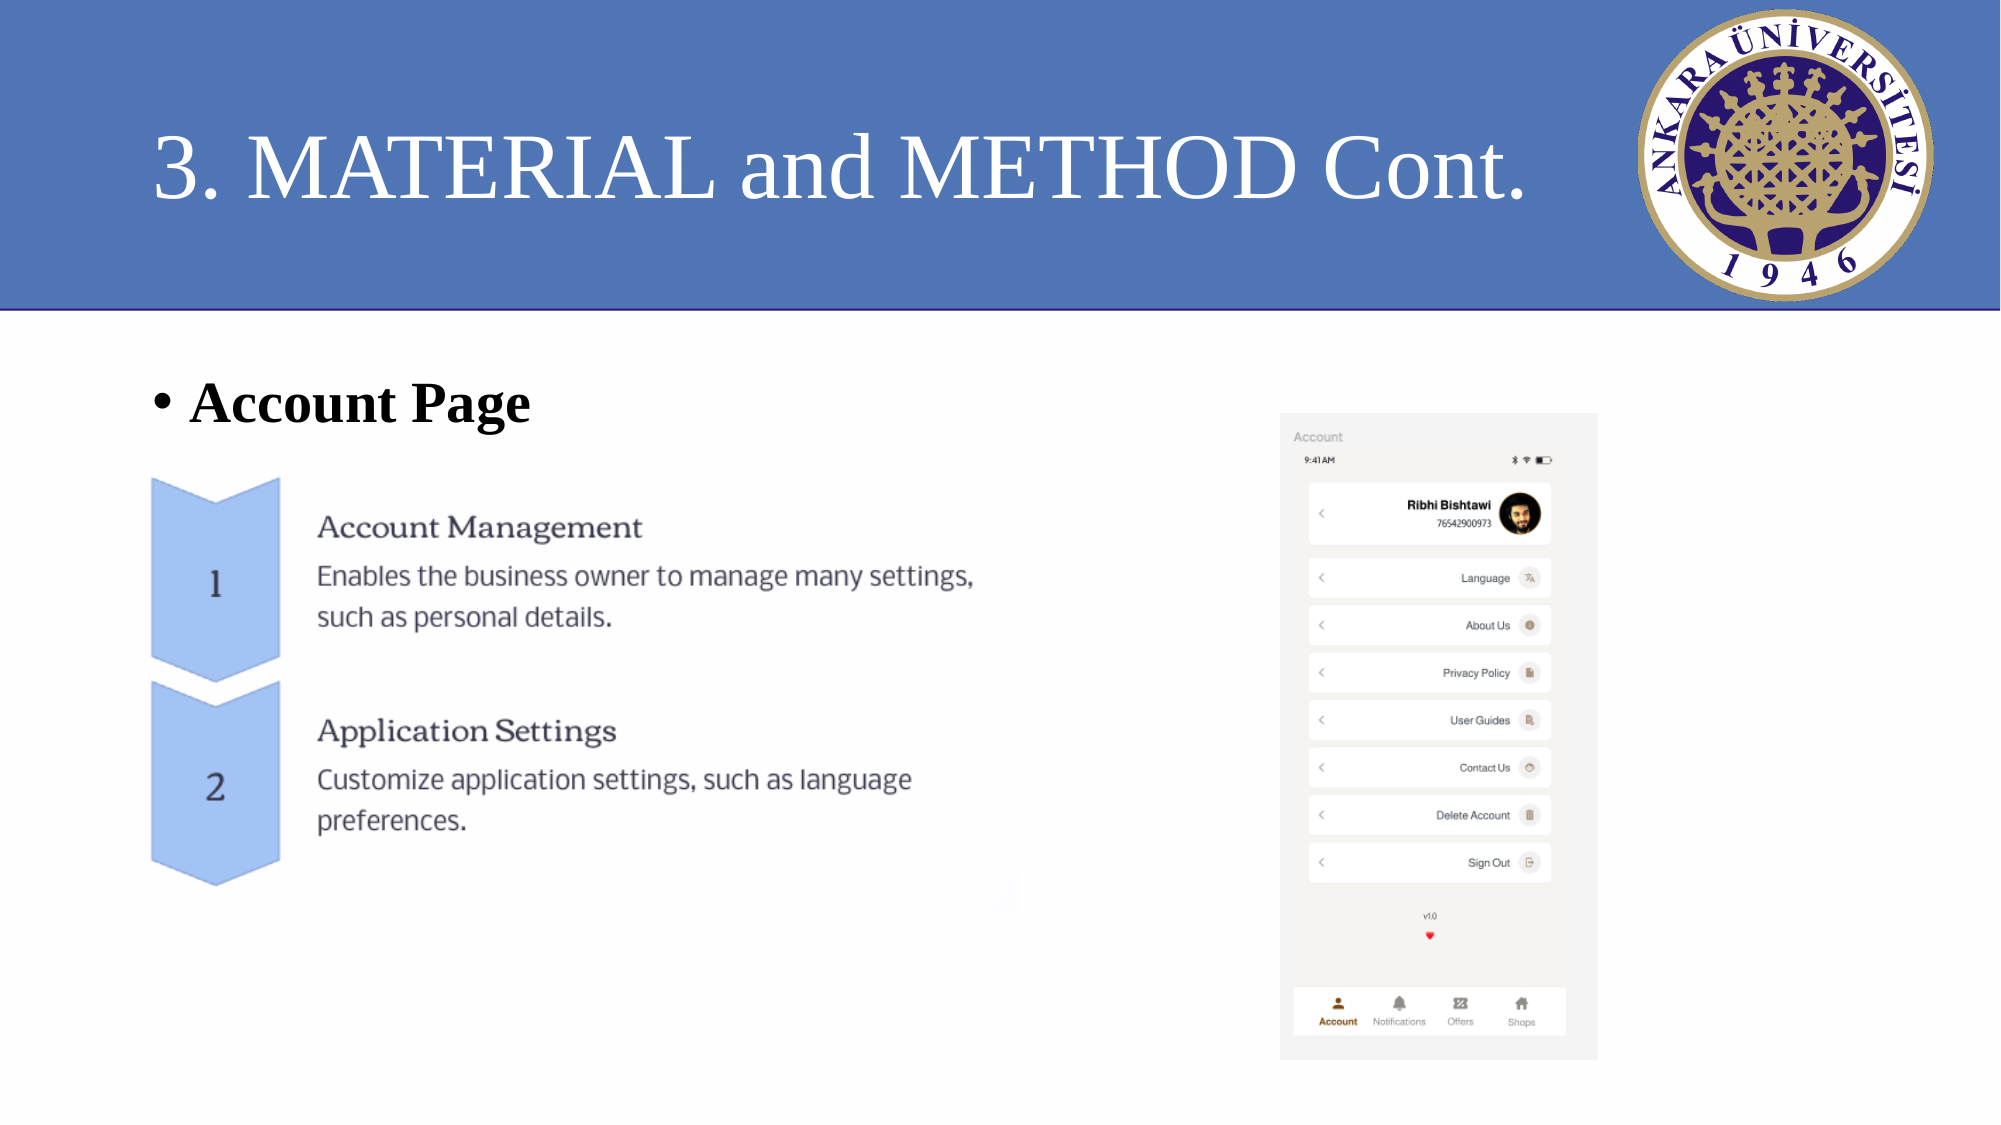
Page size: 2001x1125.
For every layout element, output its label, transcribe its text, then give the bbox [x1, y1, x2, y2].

list Account Page [137, 365, 1863, 1079]
picture [0, 0, 2001, 1125]
title 3. MATERIAL and METHOD Cont. [137, 59, 1598, 278]
